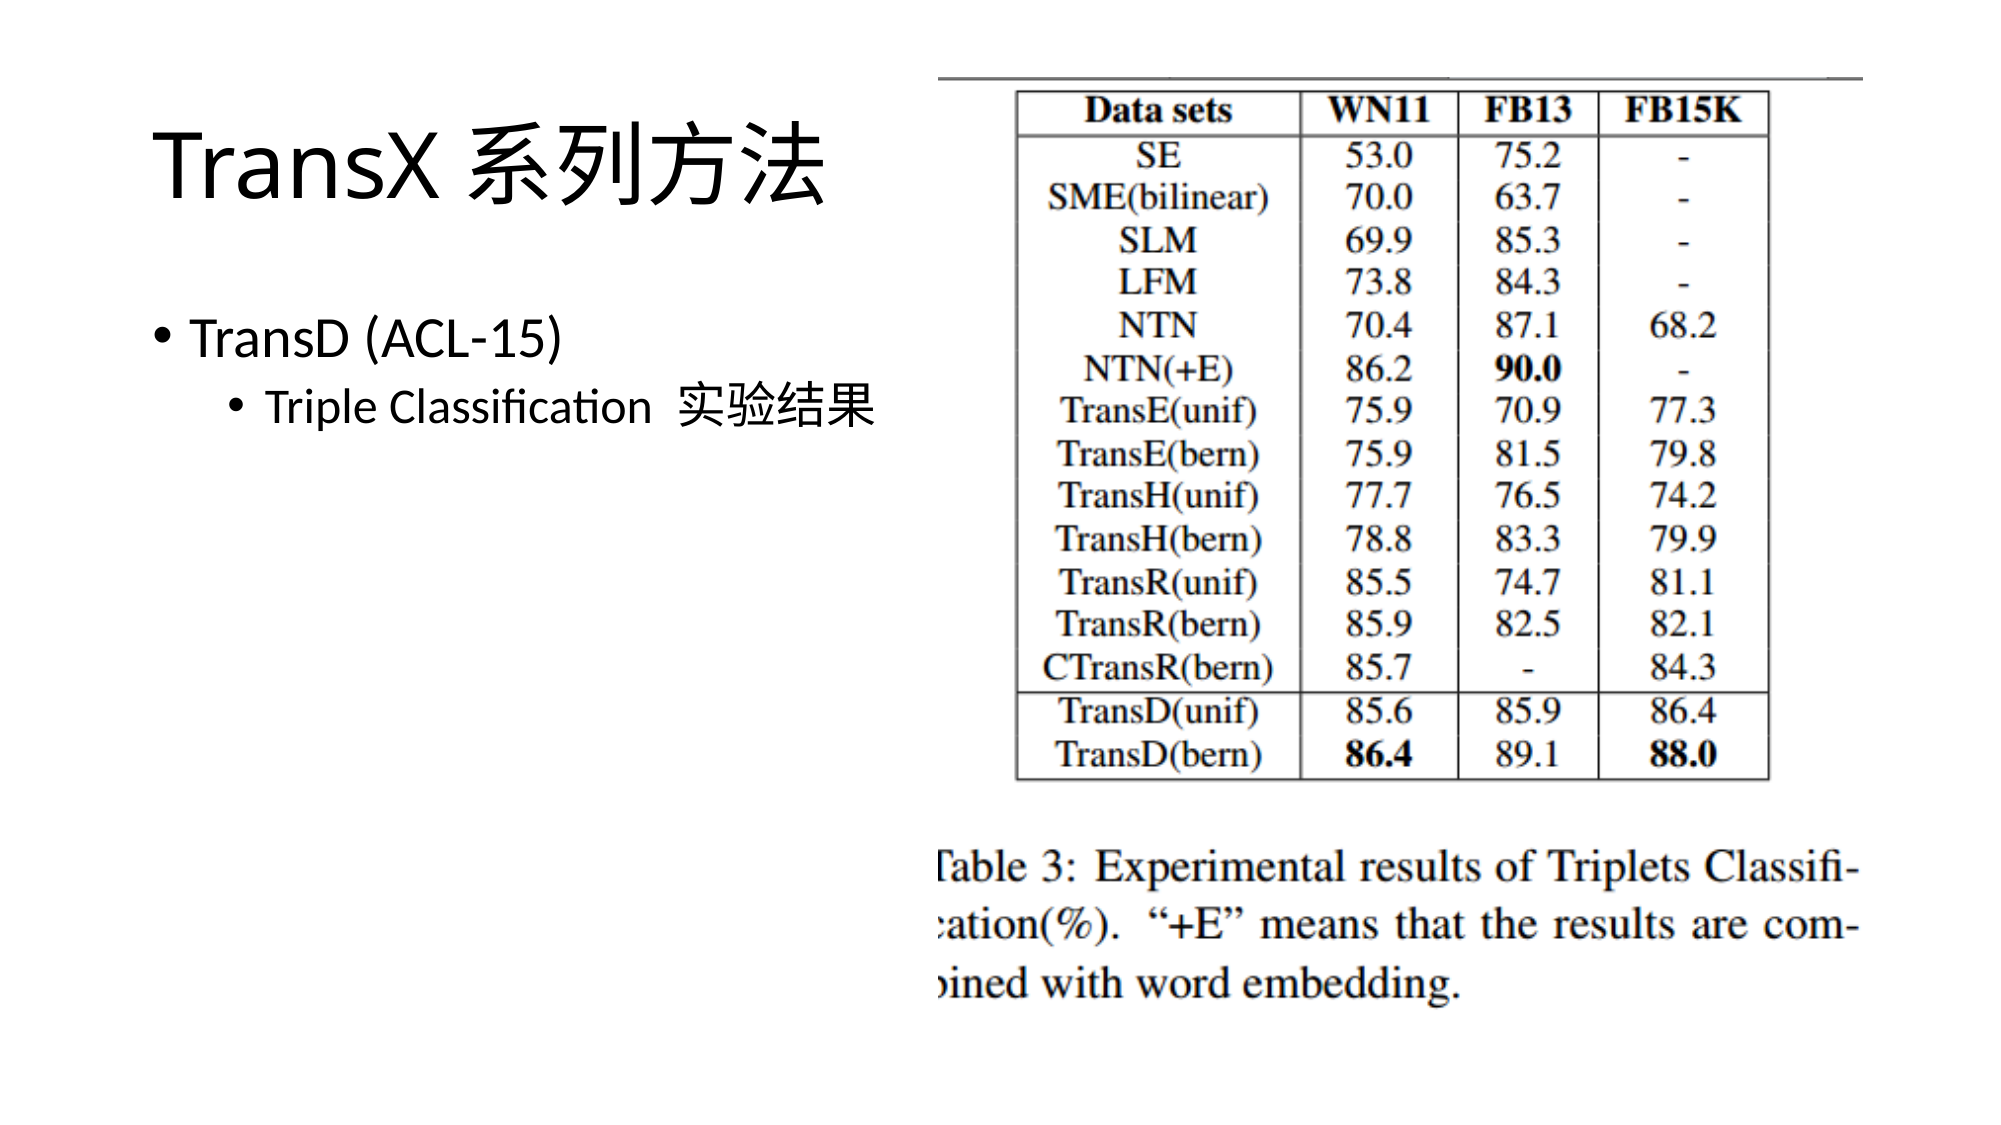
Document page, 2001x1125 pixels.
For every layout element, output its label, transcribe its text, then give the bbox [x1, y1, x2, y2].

list TransD (ACL-15) Triple Classification 实验结果 [137, 299, 938, 1014]
picture [938, 77, 1863, 1014]
title TransX系列方法 [137, 59, 1863, 278]
